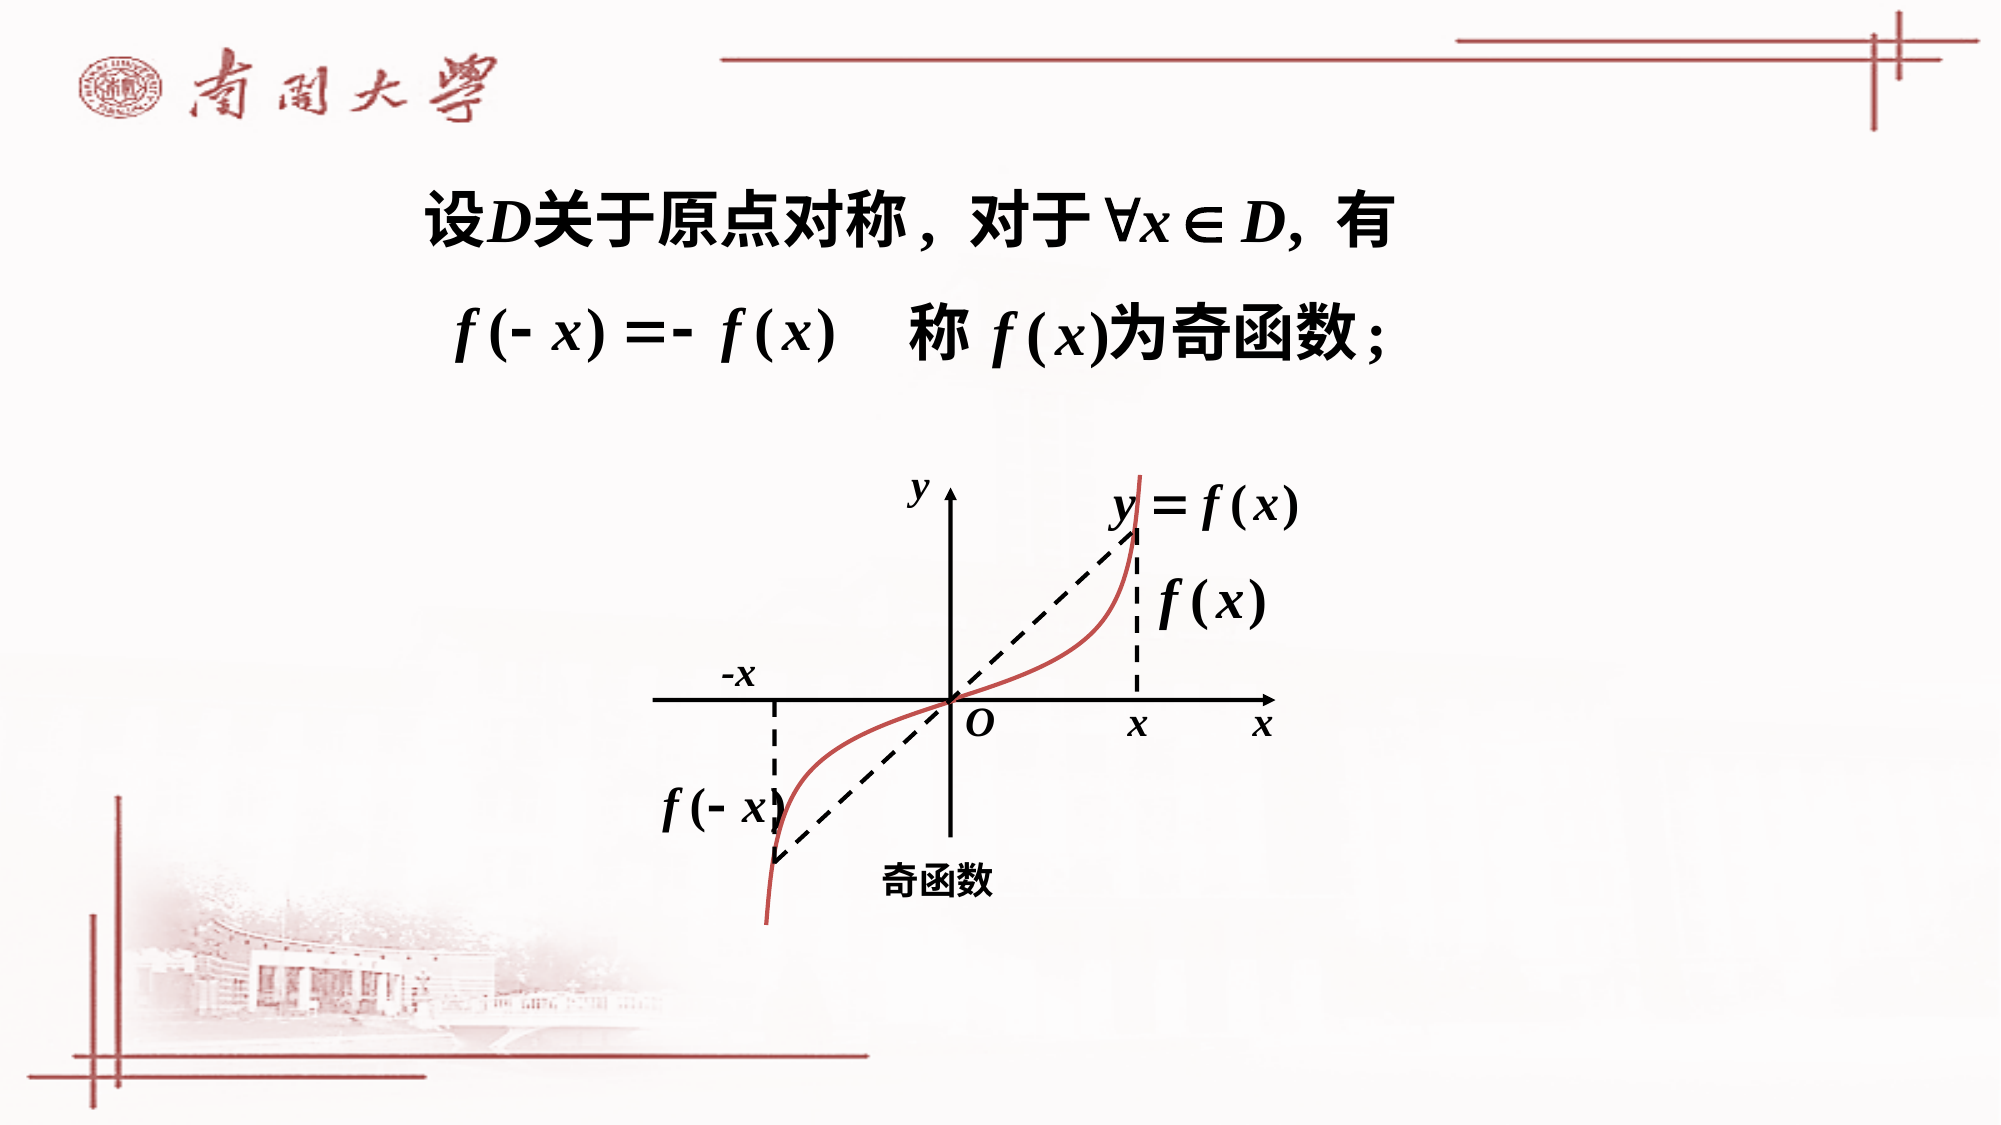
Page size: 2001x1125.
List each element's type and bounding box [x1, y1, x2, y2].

text_box [423, 186, 1402, 262]
text_box [905, 298, 1451, 375]
text_box [439, 304, 838, 369]
text_box [649, 449, 1305, 926]
